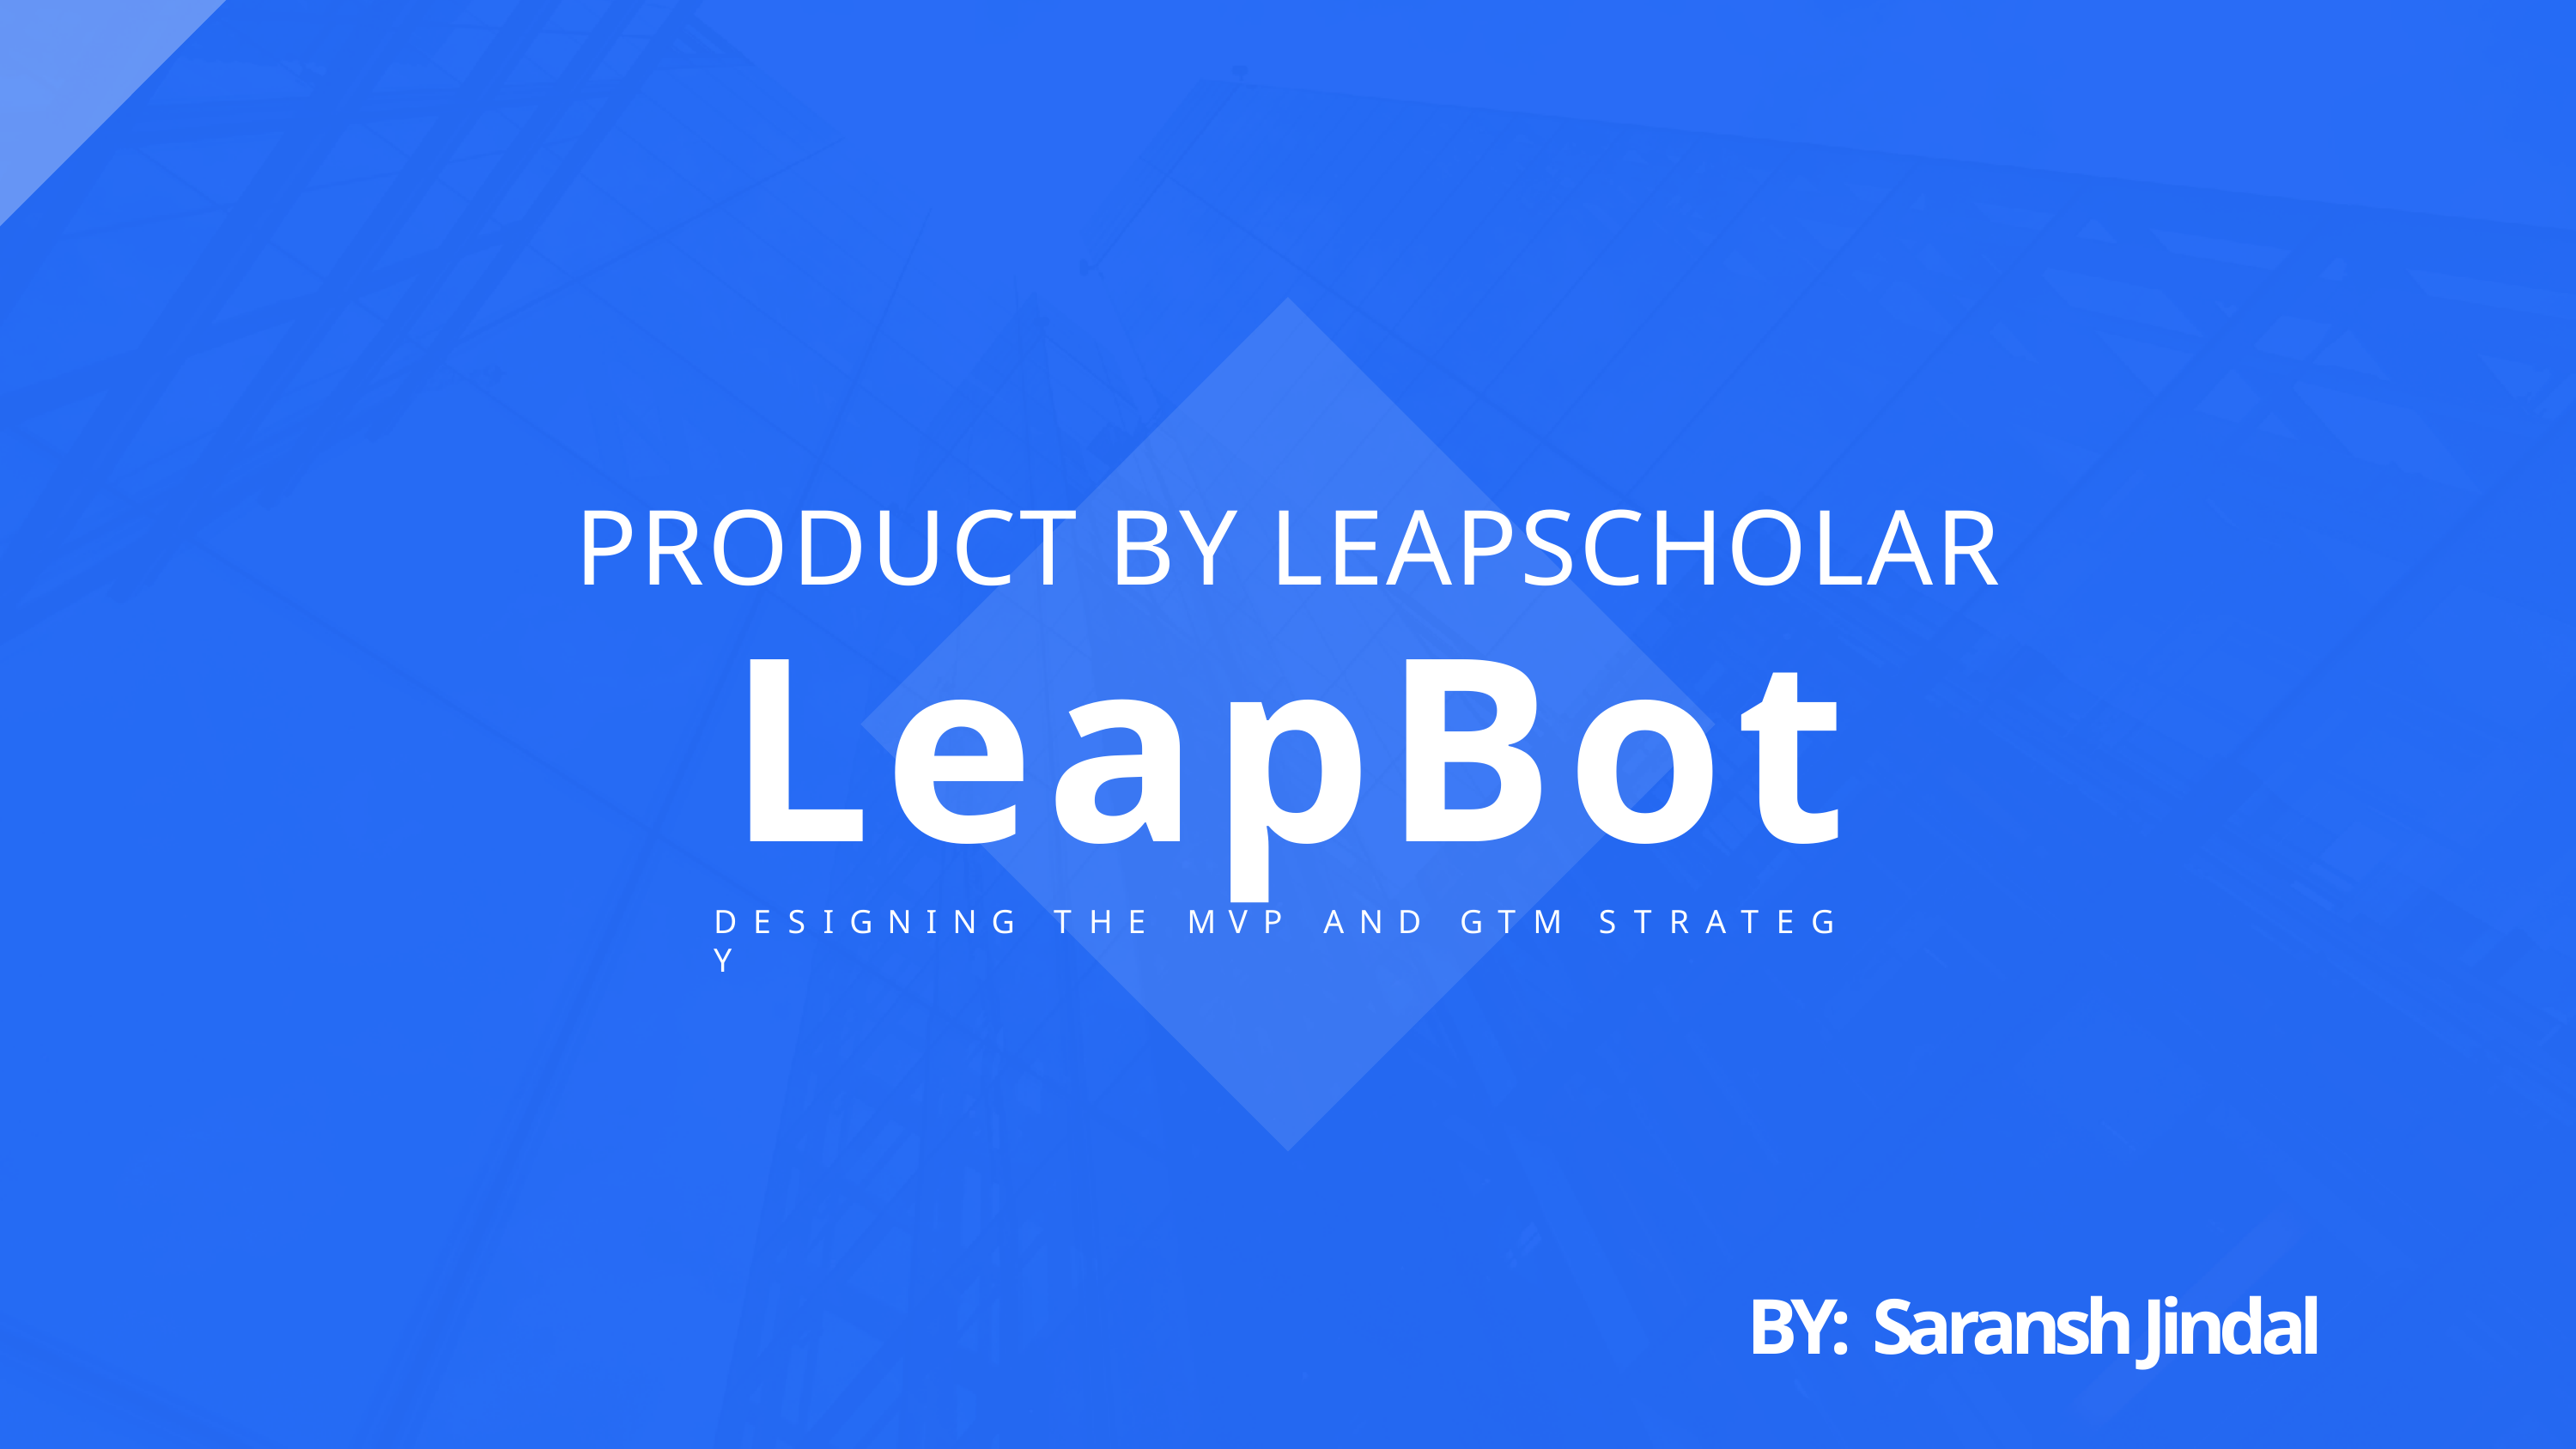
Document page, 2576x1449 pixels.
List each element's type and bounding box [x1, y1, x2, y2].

text_box [0, 0, 2576, 1449]
